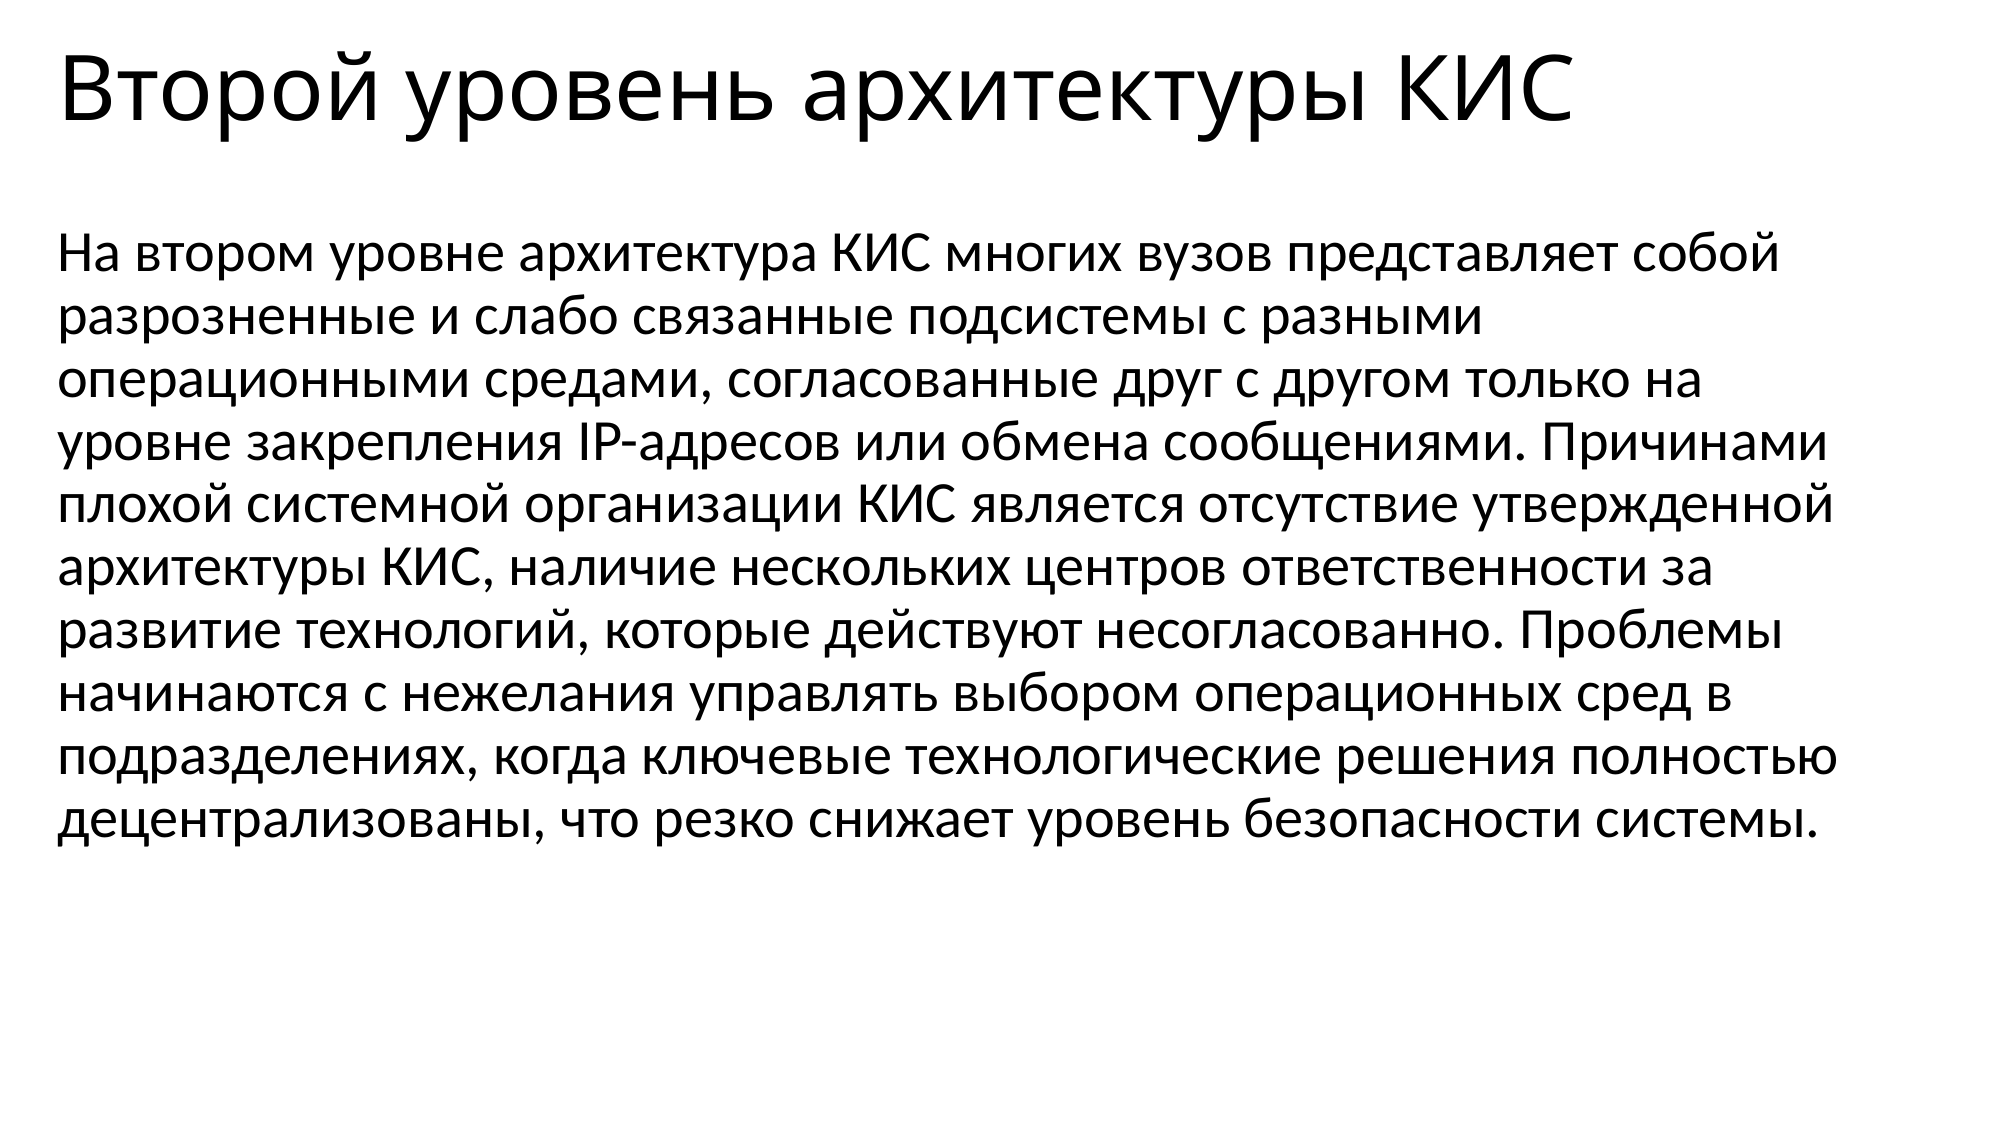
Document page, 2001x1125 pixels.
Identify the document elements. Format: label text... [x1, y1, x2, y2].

title Второй уровень архитектуры КИС [42, 33, 1768, 148]
list На втором уровне архитектура КИС многих вузов представляет собой разрозненные и слабо связанные подсистемы с разными операционными средами, согласованные друг с другом только на уровне закрепления IP-адресов или обмена сообщениями. Причинами плохой системной организации КИС является отсутствие утвержденной архитектуры КИС, наличие нескольких центров ответственности за развитие технологий, которые действуют несогласованно. Проблемы начинаются с нежелания управлять выбором операционных сред в подразделениях, когда ключевые технологические решения полностью децентрализованы, что резко снижает уровень безопасности системы. [42, 213, 1863, 1018]
